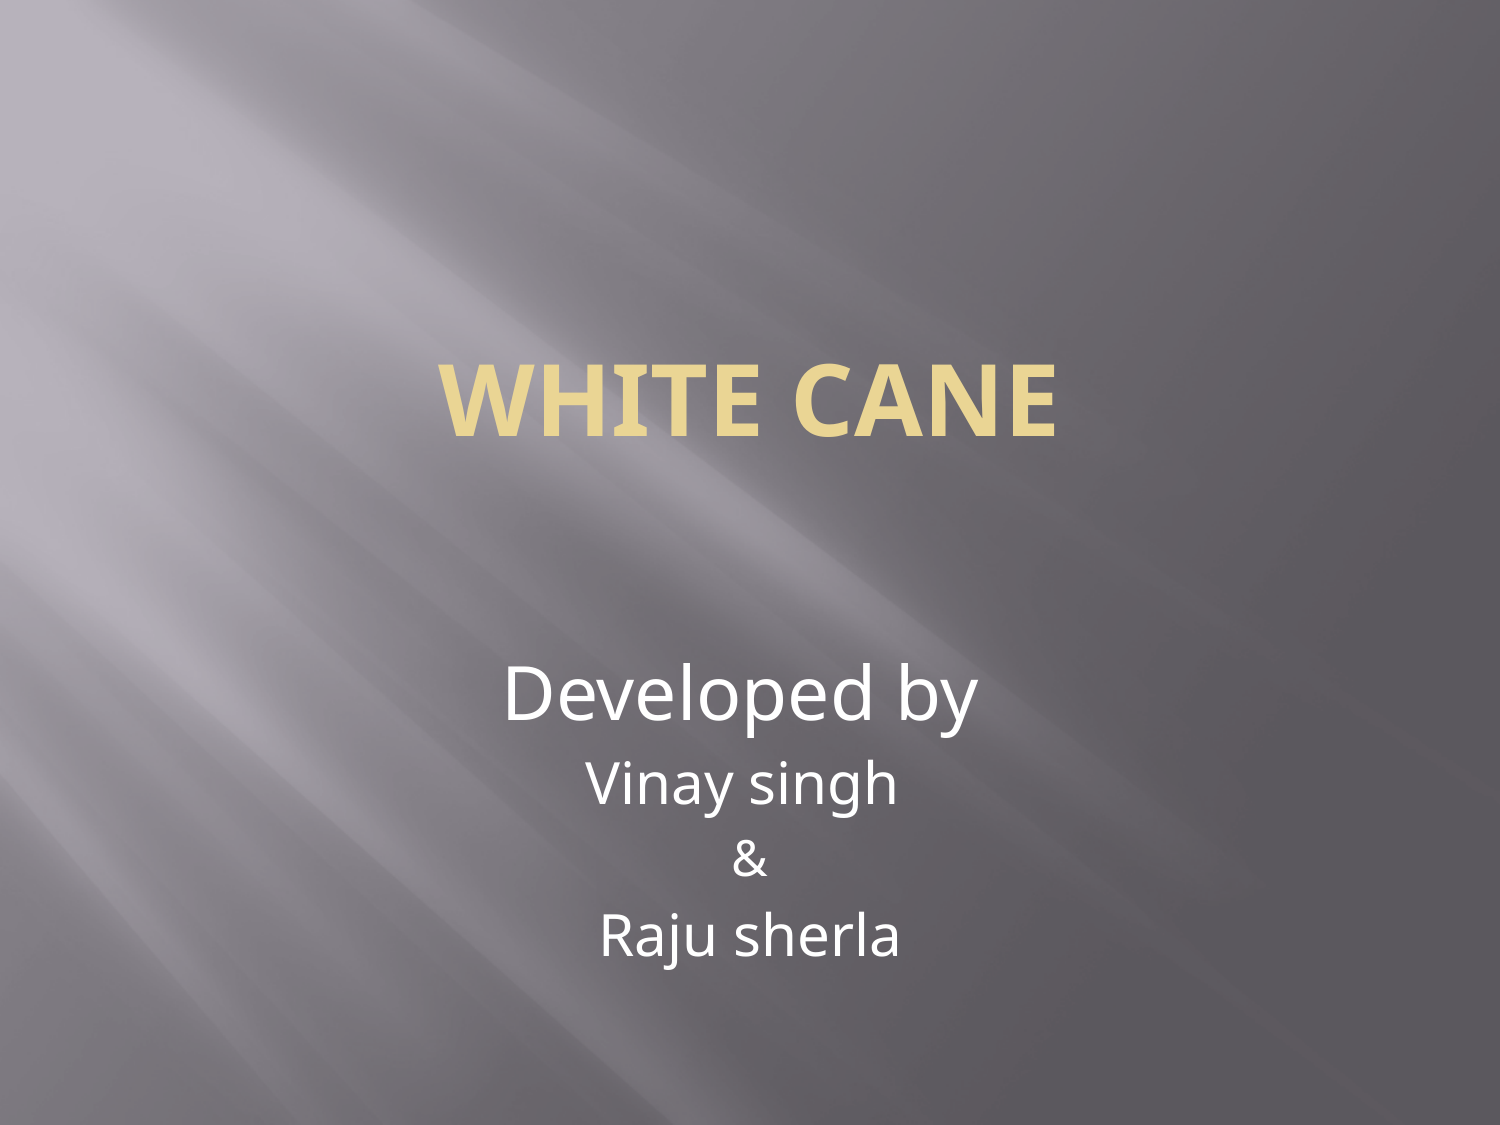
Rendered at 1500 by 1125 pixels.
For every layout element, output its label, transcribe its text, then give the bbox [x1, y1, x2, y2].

title WHITE CANE [112, 90, 1388, 457]
picture [0, 0, 1500, 1125]
subtitle Developed by Vinay singh & Raju sherla [225, 637, 1275, 1024]
